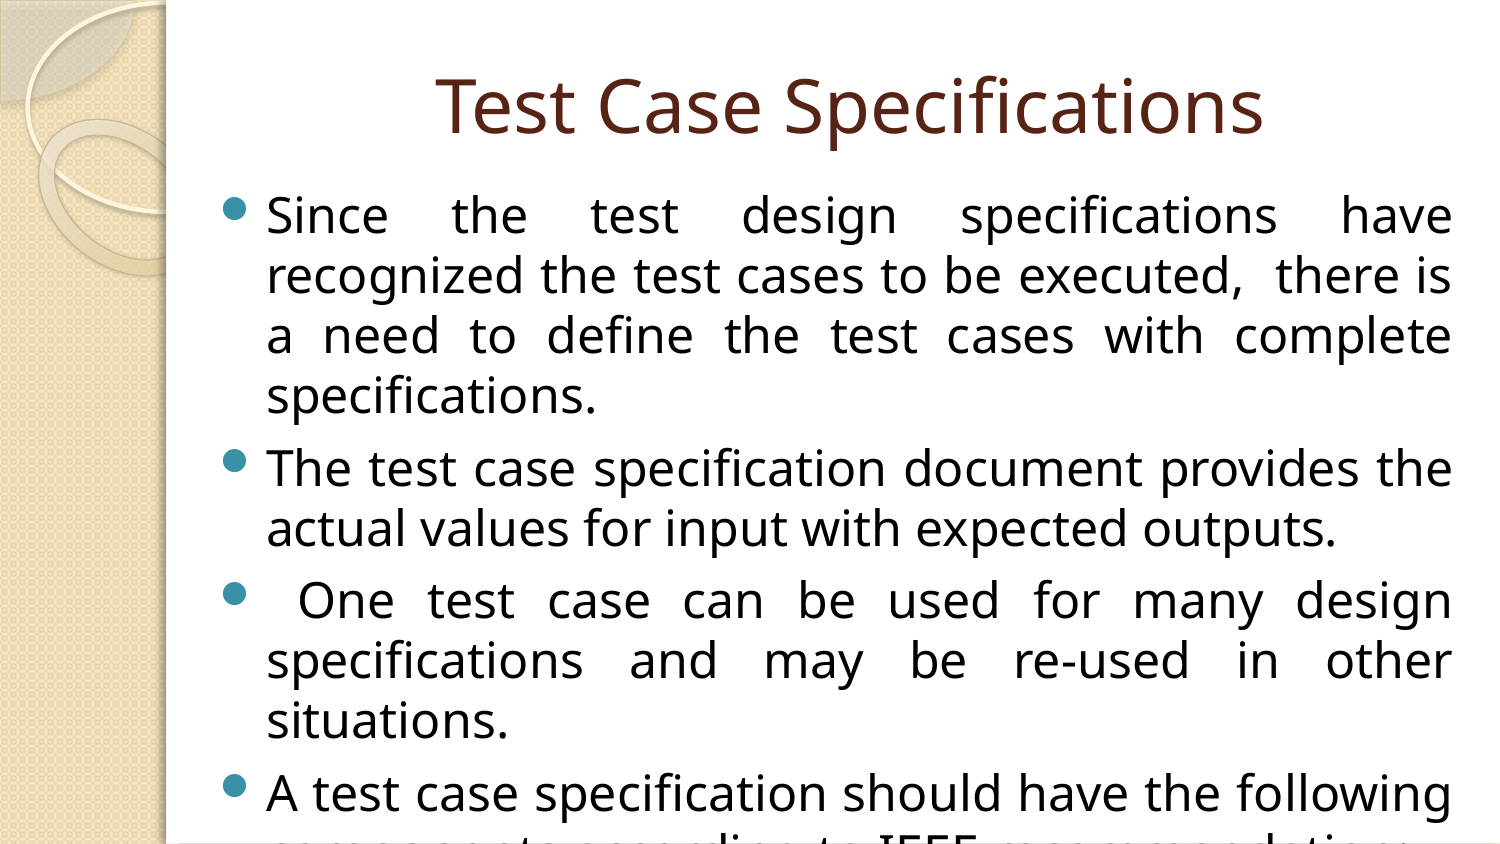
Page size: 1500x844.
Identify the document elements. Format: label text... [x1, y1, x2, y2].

list Since the test design specifications have recognized the test cases to be executed, there is a need to define the test cases with complete specifications. The test case specification document provides the actual values for input with expected outputs. One test case can be used for many design specifications and may be re-used in other situations. A test case specification should have the following components according to IEEE recommendation: [194, 178, 1466, 769]
title Test Case Specifications [235, 33, 1466, 175]
